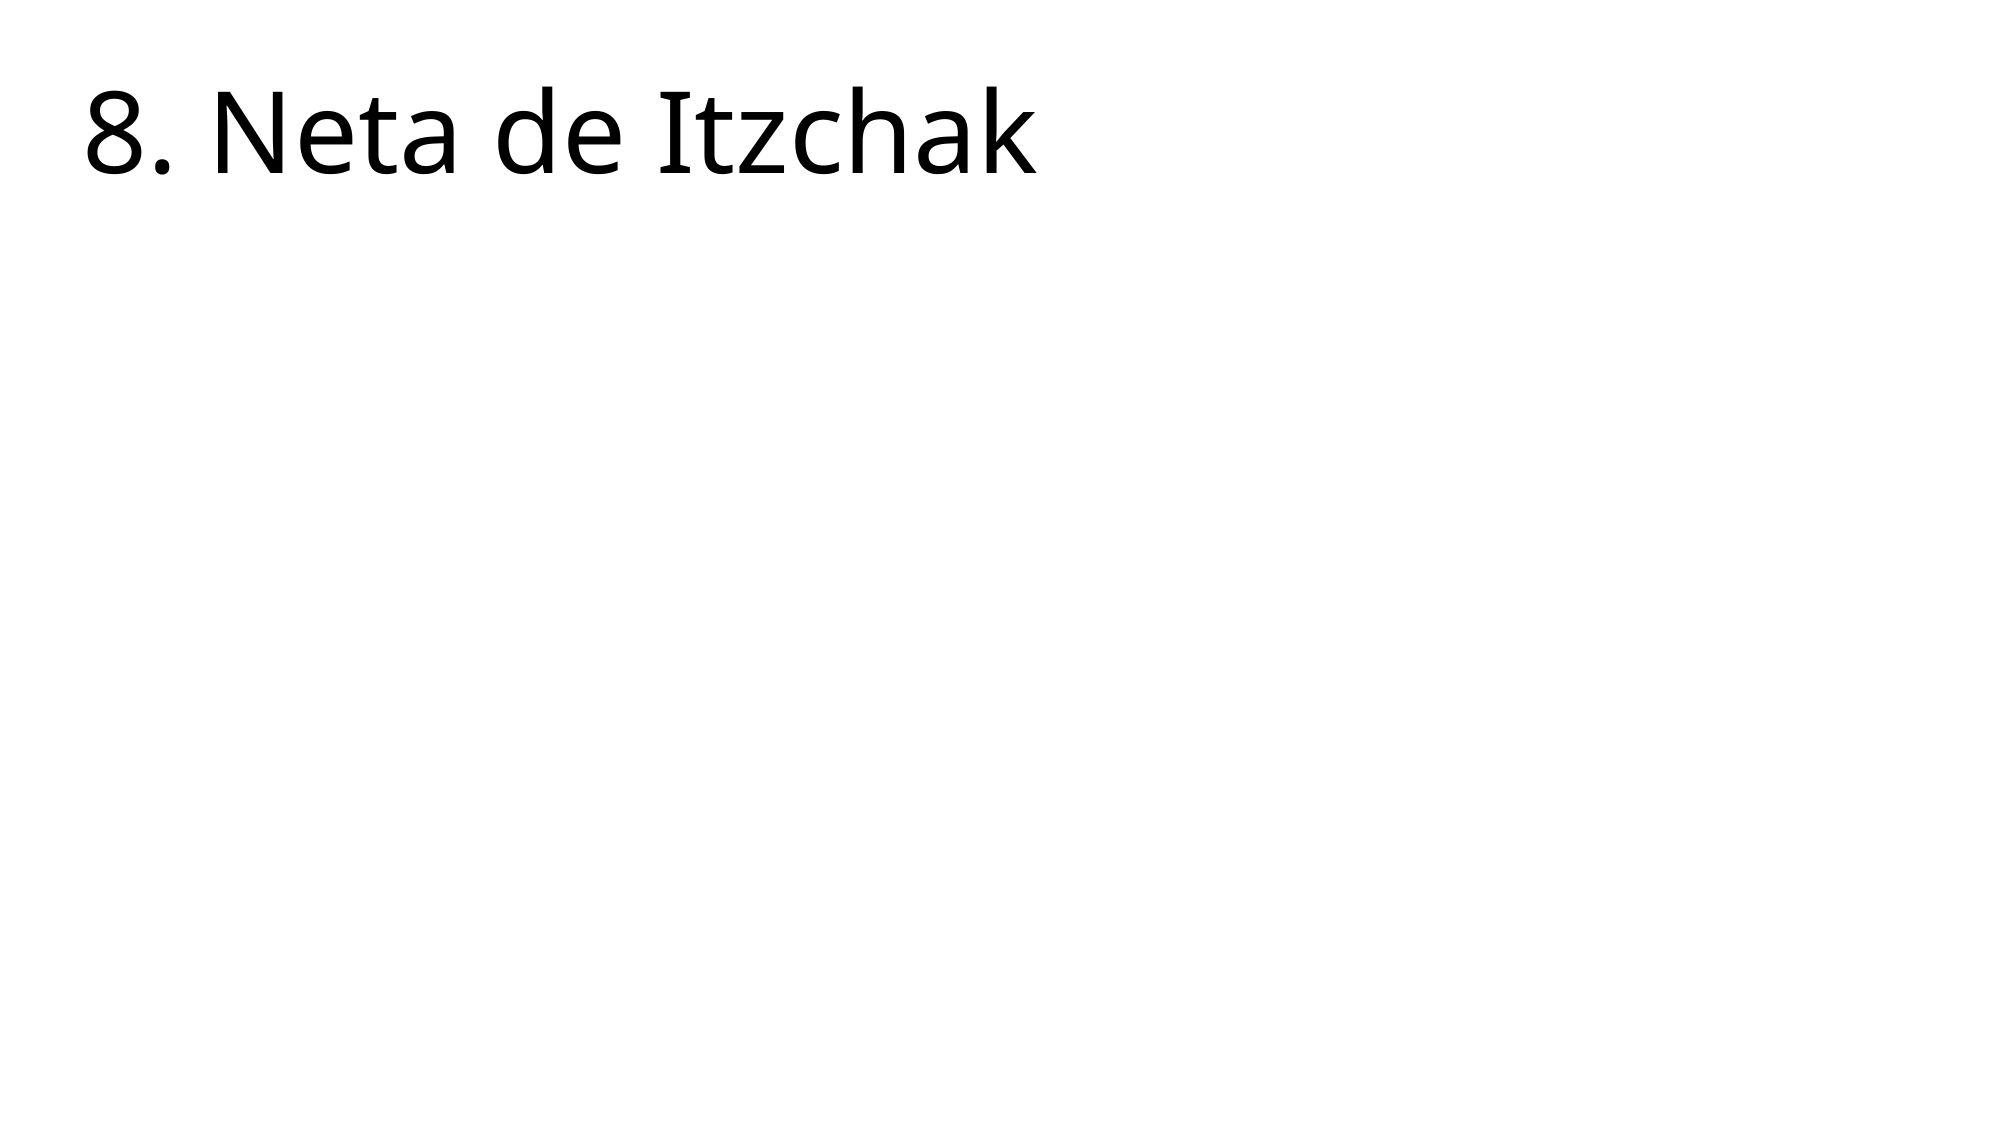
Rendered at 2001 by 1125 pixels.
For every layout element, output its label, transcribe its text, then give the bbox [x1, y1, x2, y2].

title 8. Neta de Itzchak [47, 65, 1074, 206]
